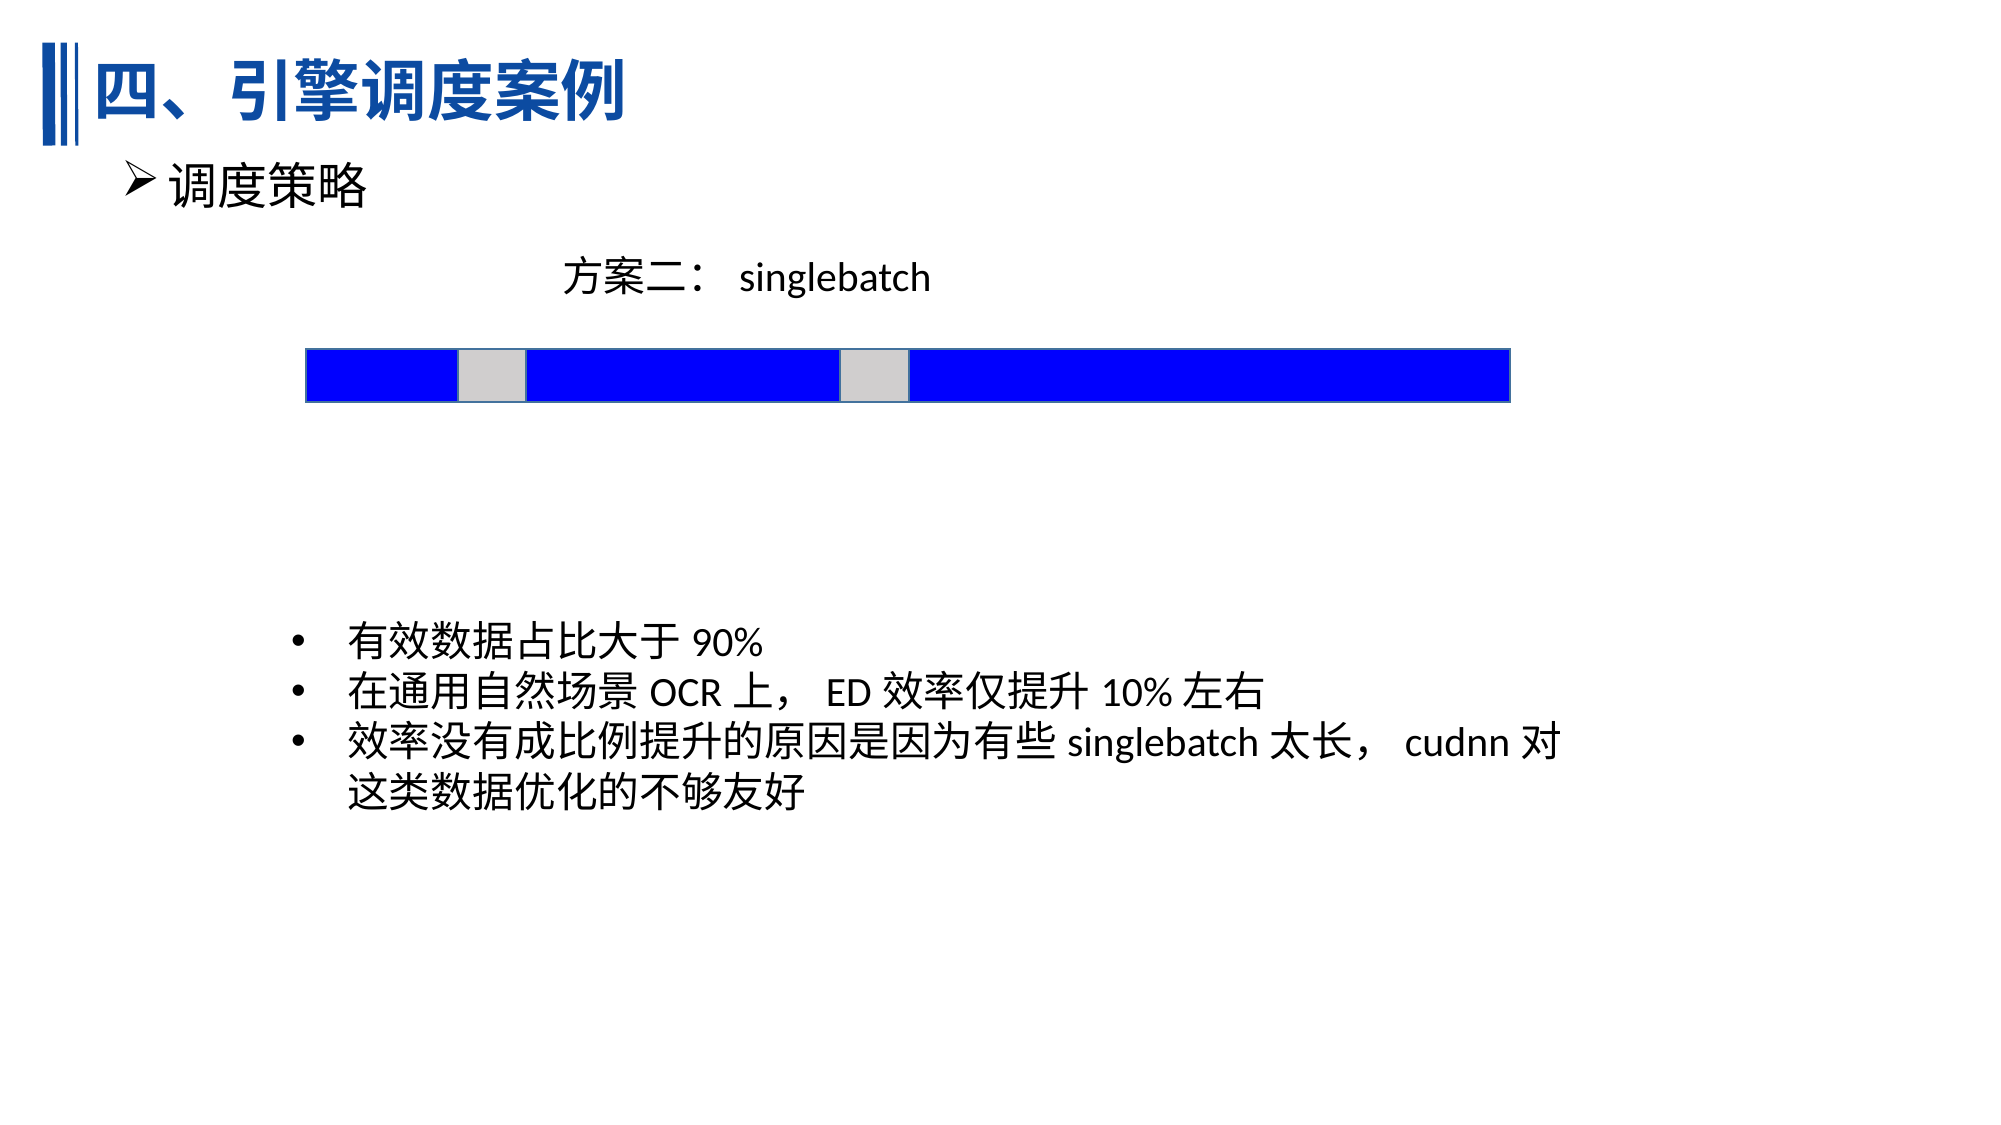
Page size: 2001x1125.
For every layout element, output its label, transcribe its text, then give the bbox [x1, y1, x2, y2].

title 四、引擎调度案例 [78, 44, 1942, 144]
text_box [908, 348, 1511, 403]
text_box [839, 348, 908, 403]
text_box 有效数据占比大于90% 在通用自然场景OCR上，ED效率仅提升10%左右 效率没有成比例提升的原因是因为有些singlebatch太长，cudnn对这类数据优化的不够友好 [276, 607, 1591, 823]
text_box [525, 348, 839, 403]
text_box [457, 348, 525, 403]
text_box 方案二：singlebatch [547, 242, 1100, 308]
text_box [305, 348, 457, 403]
text_box 调度策略 [106, 147, 641, 223]
